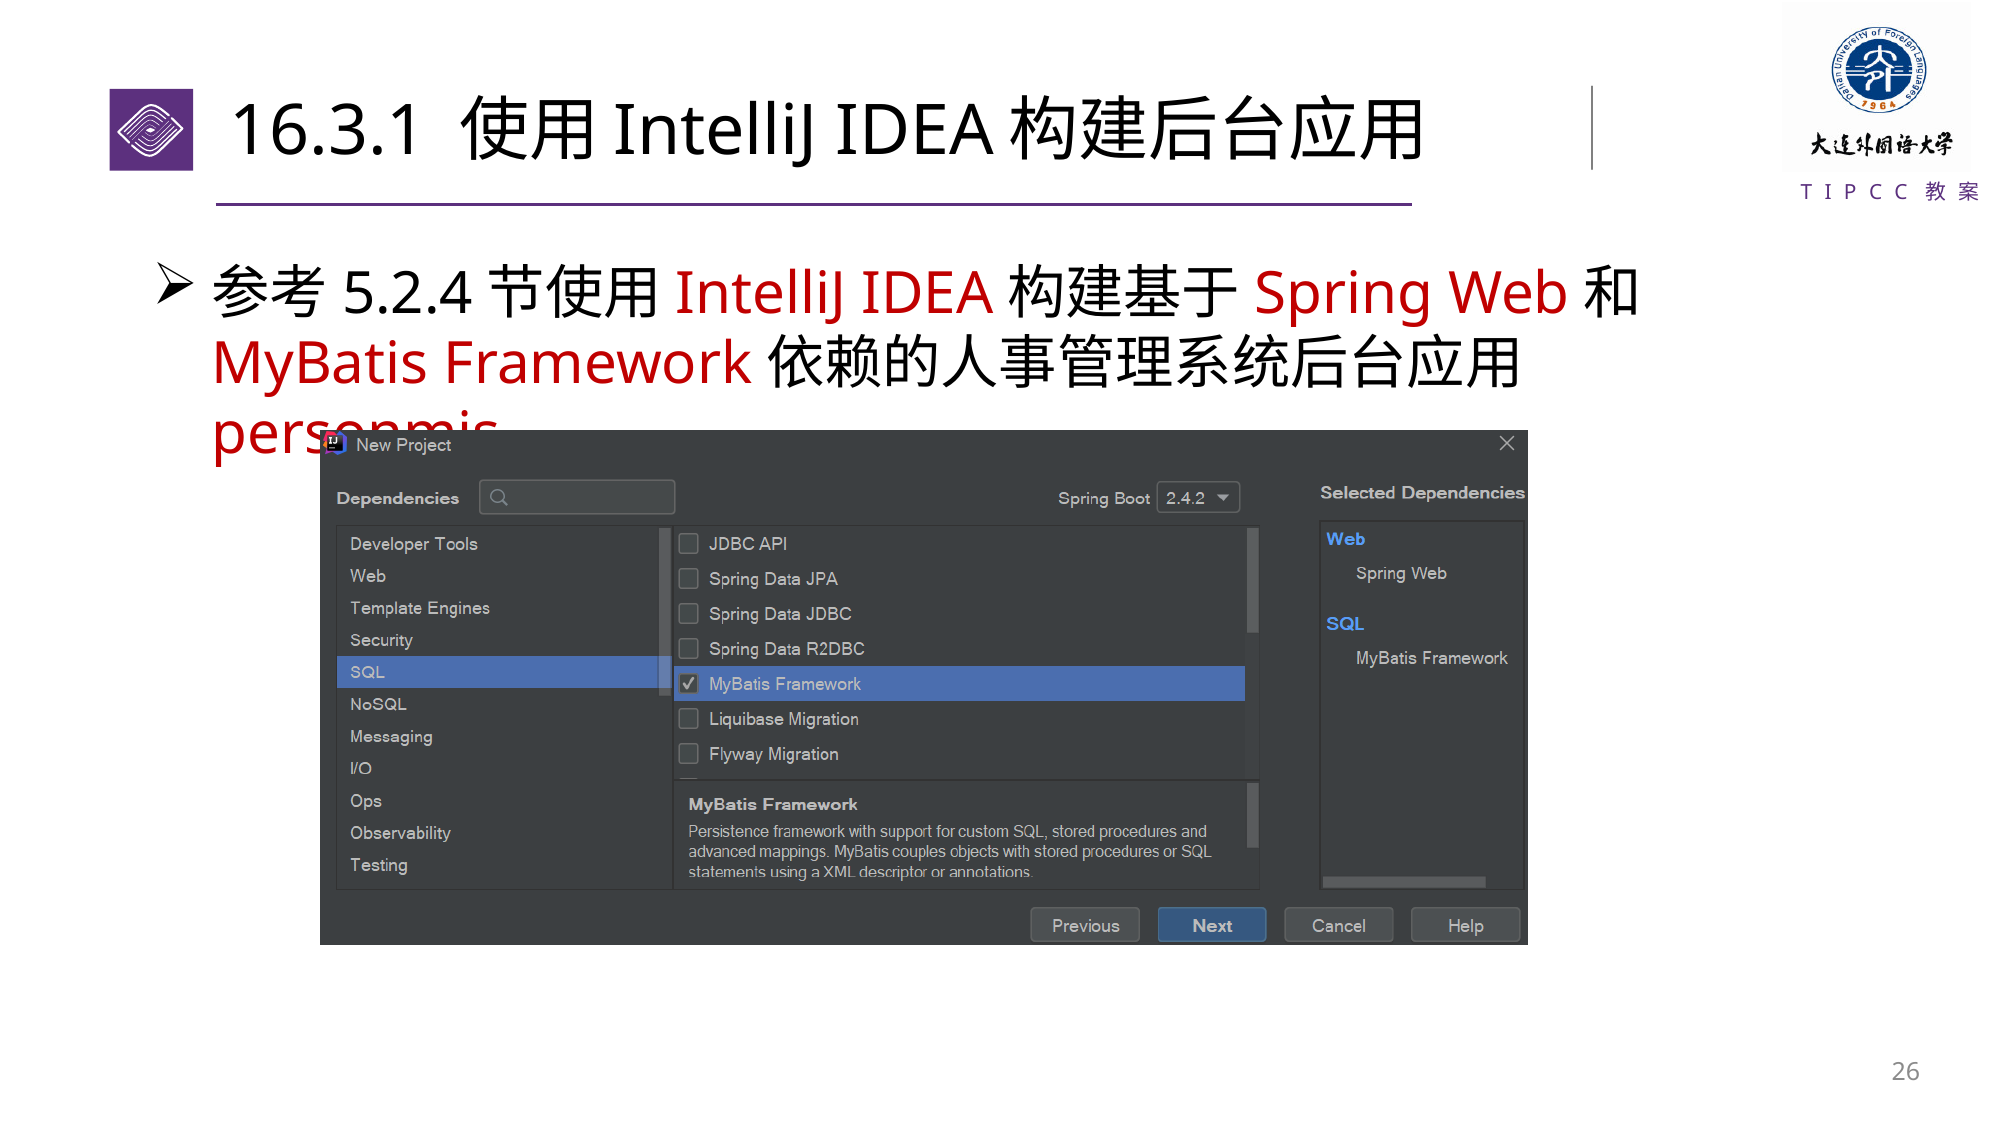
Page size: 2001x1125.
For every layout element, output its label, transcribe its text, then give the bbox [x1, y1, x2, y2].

slide_number 25 [1485, 1042, 1936, 1103]
title 16.3.1 使用IntelliJ IDEA构建后台应用 [214, 59, 1564, 205]
list 参考5.2.4节使用IntelliJ IDEA构建基于Spring Web和MyBatis Framework依赖的人事管理系统后台应用personmis。 [137, 247, 1863, 1001]
picture [320, 430, 1528, 945]
picture [1782, 2, 1971, 172]
